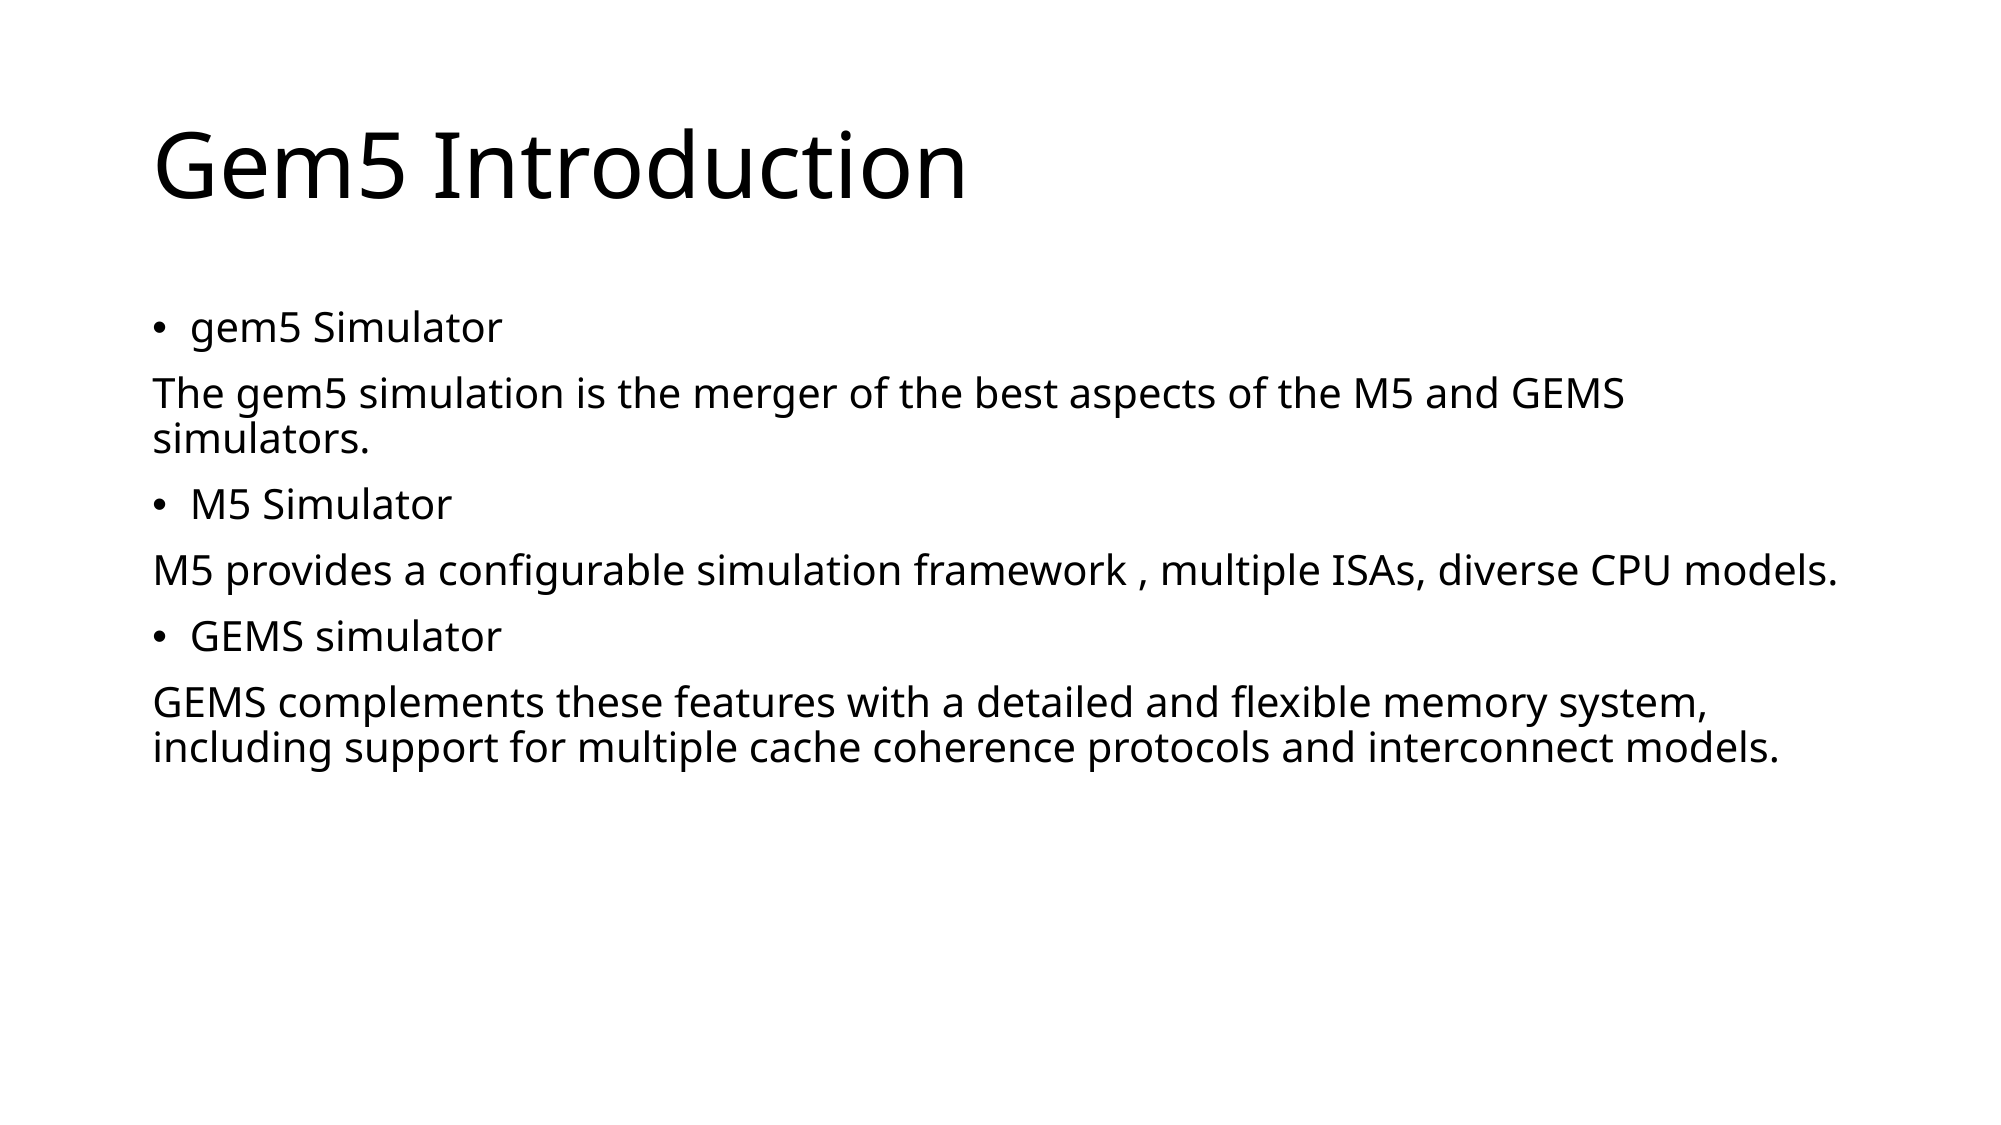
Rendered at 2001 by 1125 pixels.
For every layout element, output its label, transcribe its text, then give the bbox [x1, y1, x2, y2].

list gem5 Simulator The gem5 simulation is the merger of the best aspects of the M5 and GEMS simulators. M5 Simulator M5 provides a configurable simulation framework , multiple ISAs, diverse CPU models. GEMS simulator GEMS complements these features with a detailed and flexible memory system, including support for multiple cache coherence protocols and interconnect models. [137, 299, 1863, 1014]
title Gem5 Introduction [137, 59, 1863, 278]
